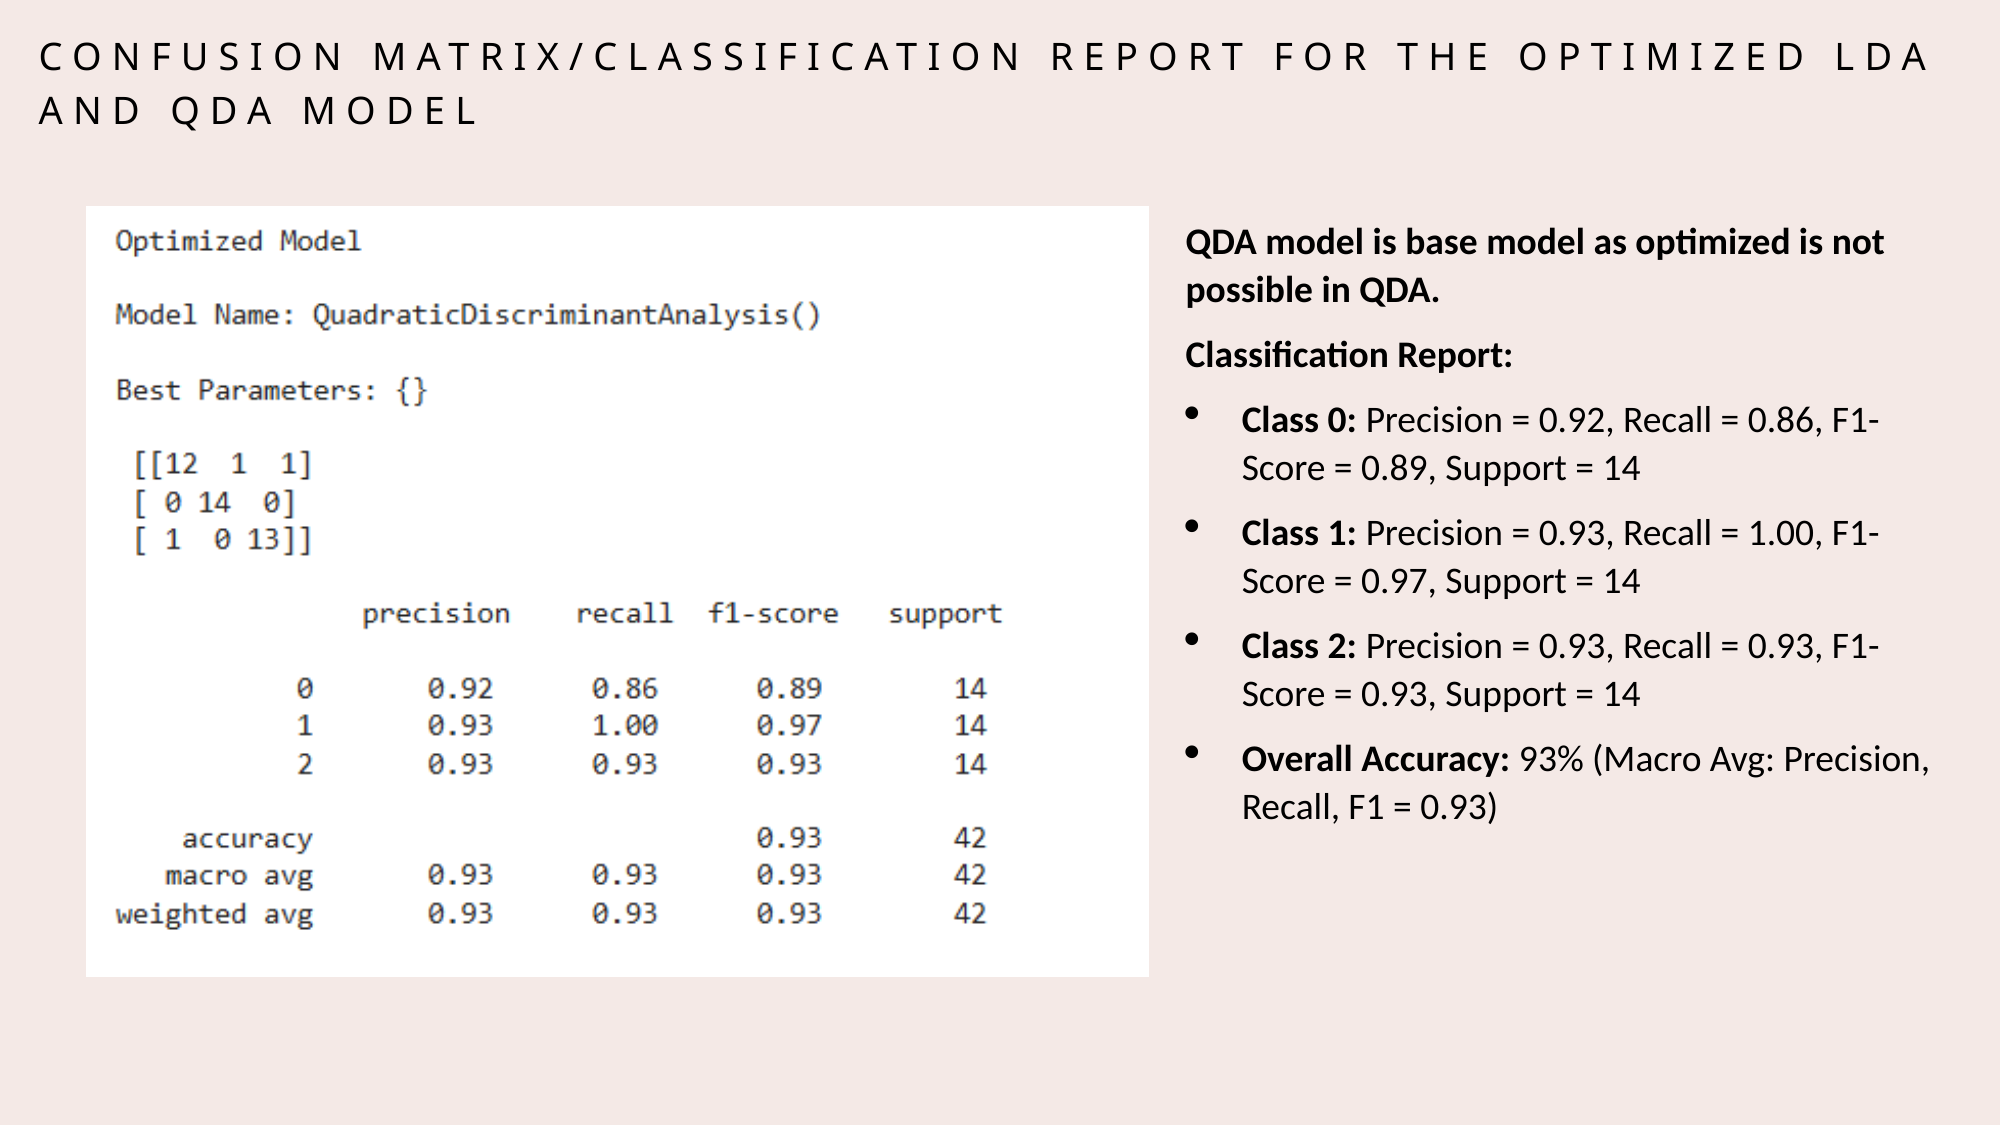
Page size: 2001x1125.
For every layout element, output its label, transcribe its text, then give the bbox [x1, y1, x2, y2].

picture [86, 206, 1149, 977]
title Confusion Matrix/Classification Report for the Optimized LDA and QDA Model [23, 15, 1986, 141]
text_box QDA model is base model as optimized is not possible in QDA. Classification Report: Class 0: Precision = 0.92, Recall = 0.86, F1-Score = 0.89, Support = 14 Class 1: Precision = 0.93, Recall = 1.00, F1-Score = 0.97, Support = 14 Class 2: Precision = 0.93, Recall = 0.93, F1-Score = 0.93, Support = 14 Overall Accuracy: 93% (Macro Avg: Precision, Recall, F1 = 0.93) [1170, 206, 1955, 899]
